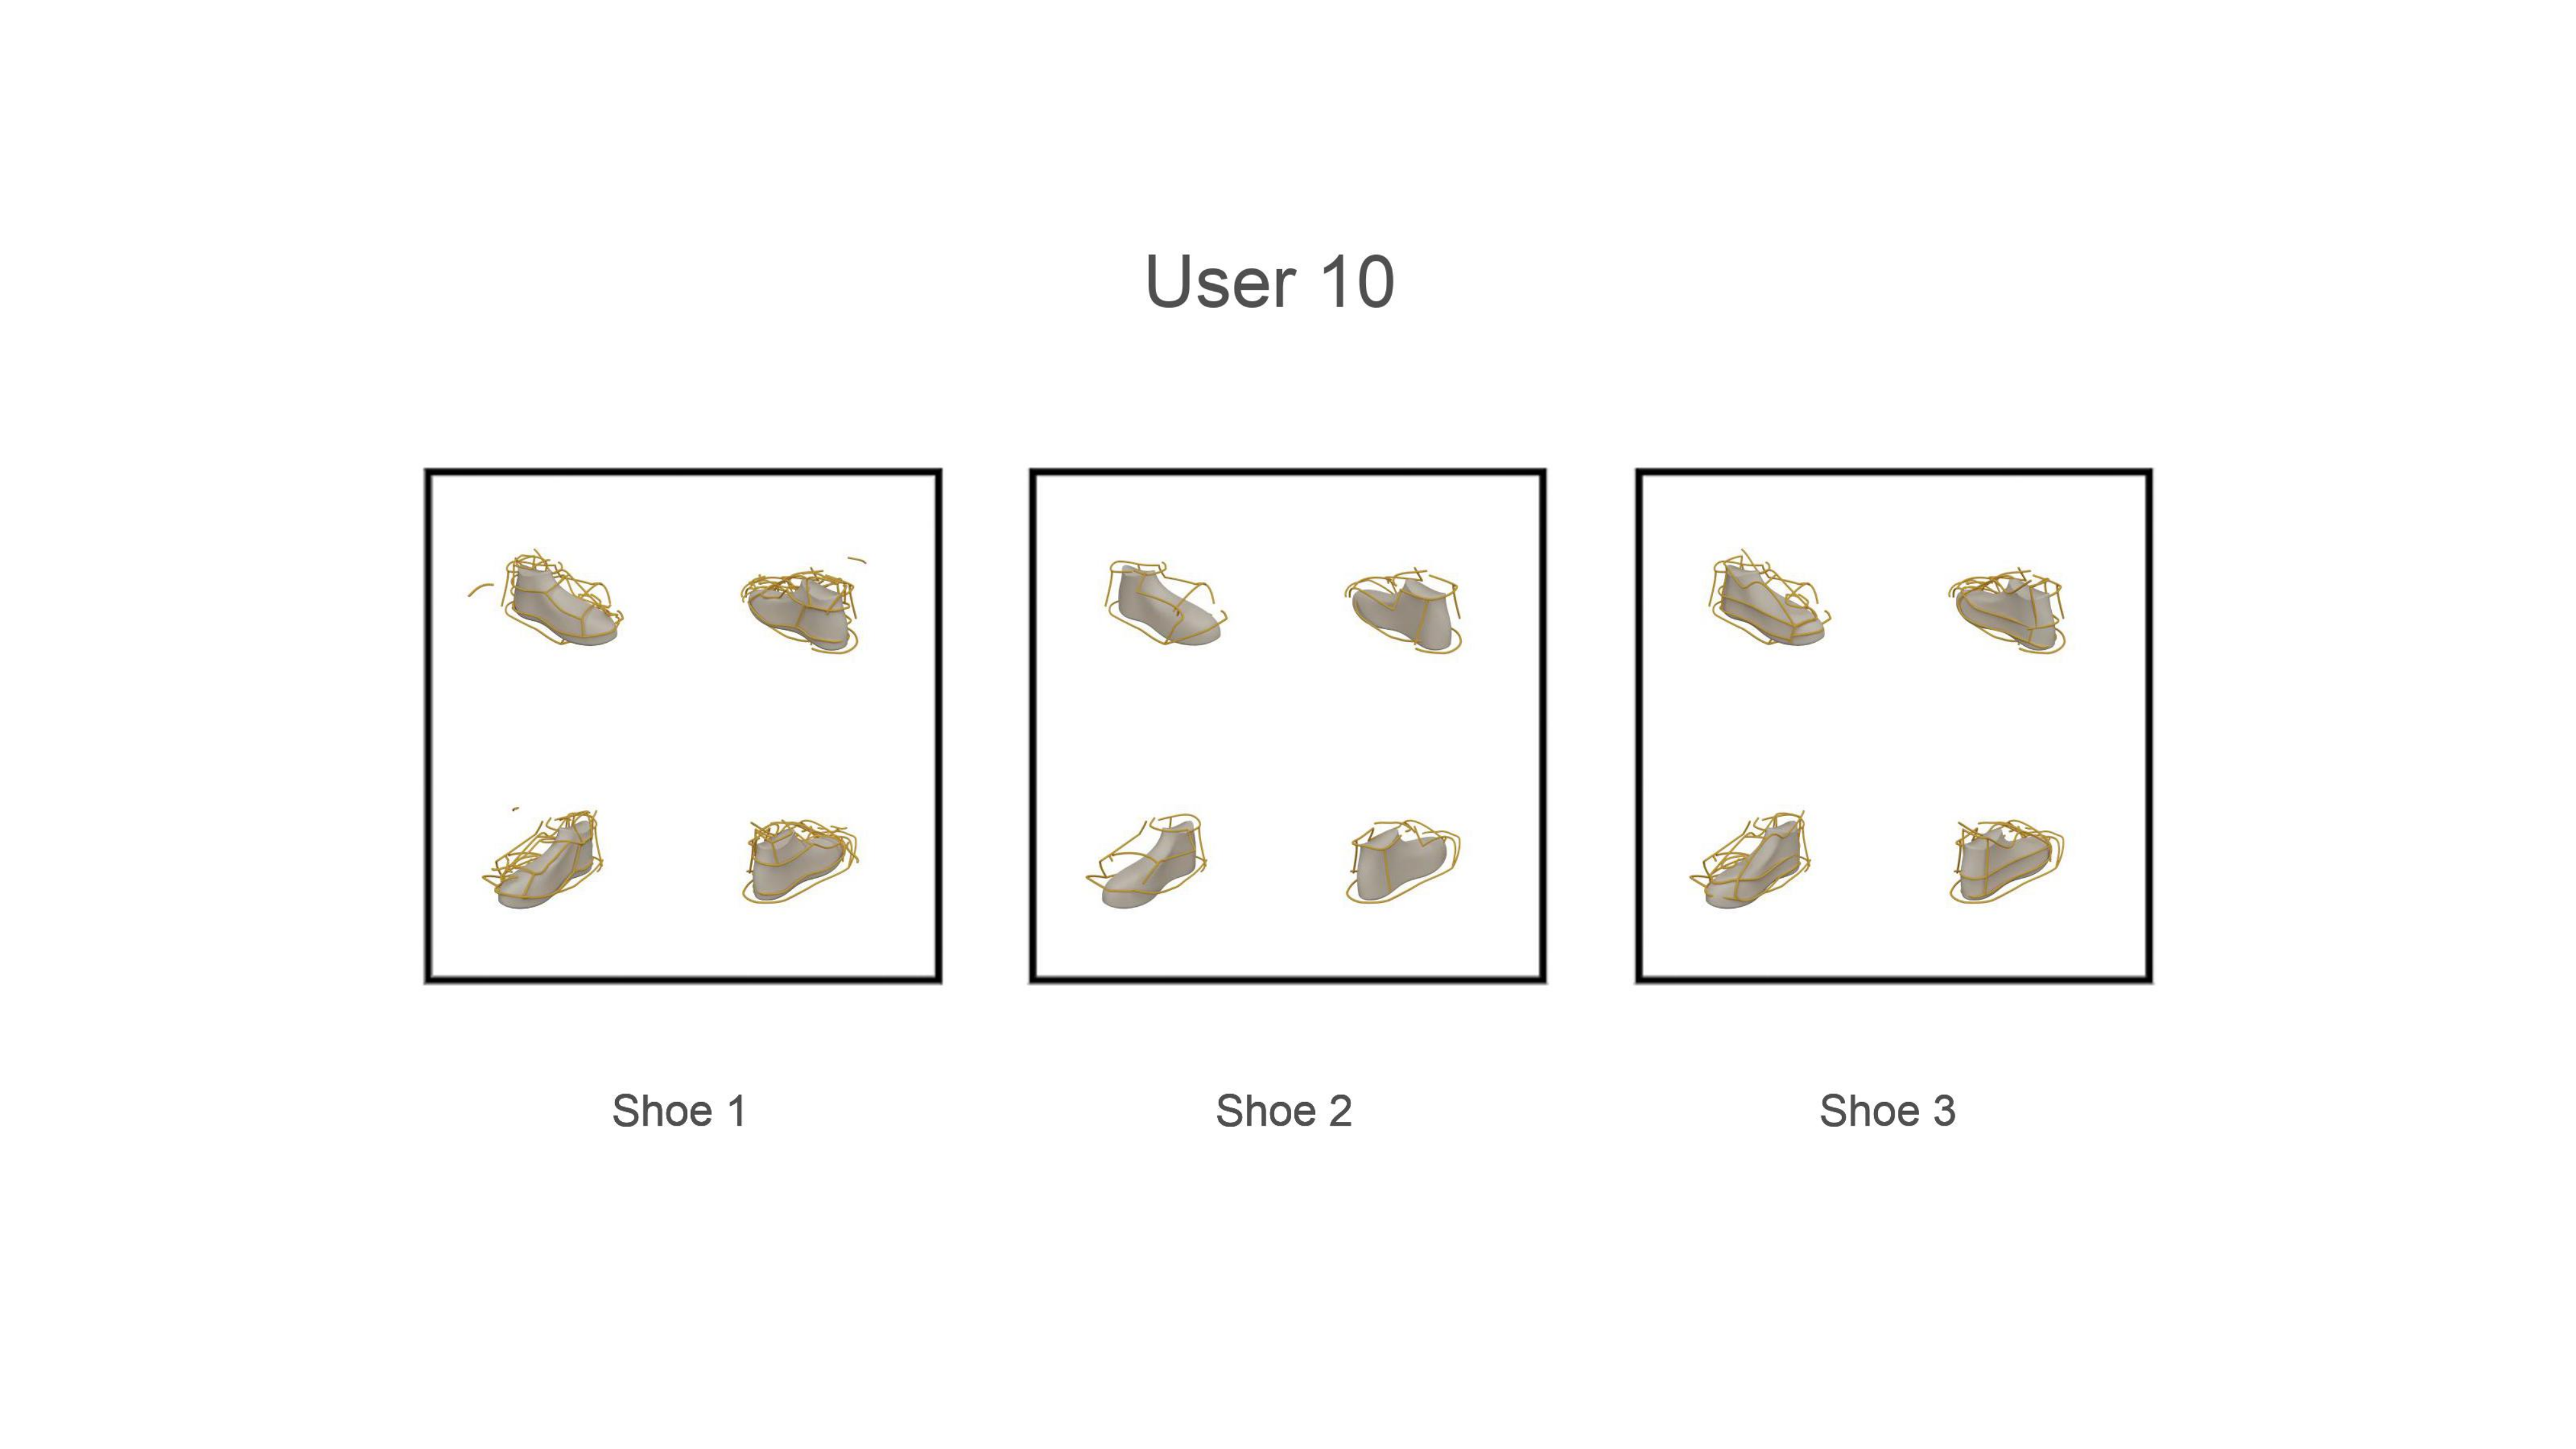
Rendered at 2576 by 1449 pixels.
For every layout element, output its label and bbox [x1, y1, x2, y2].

picture [321, 0, 2255, 1449]
